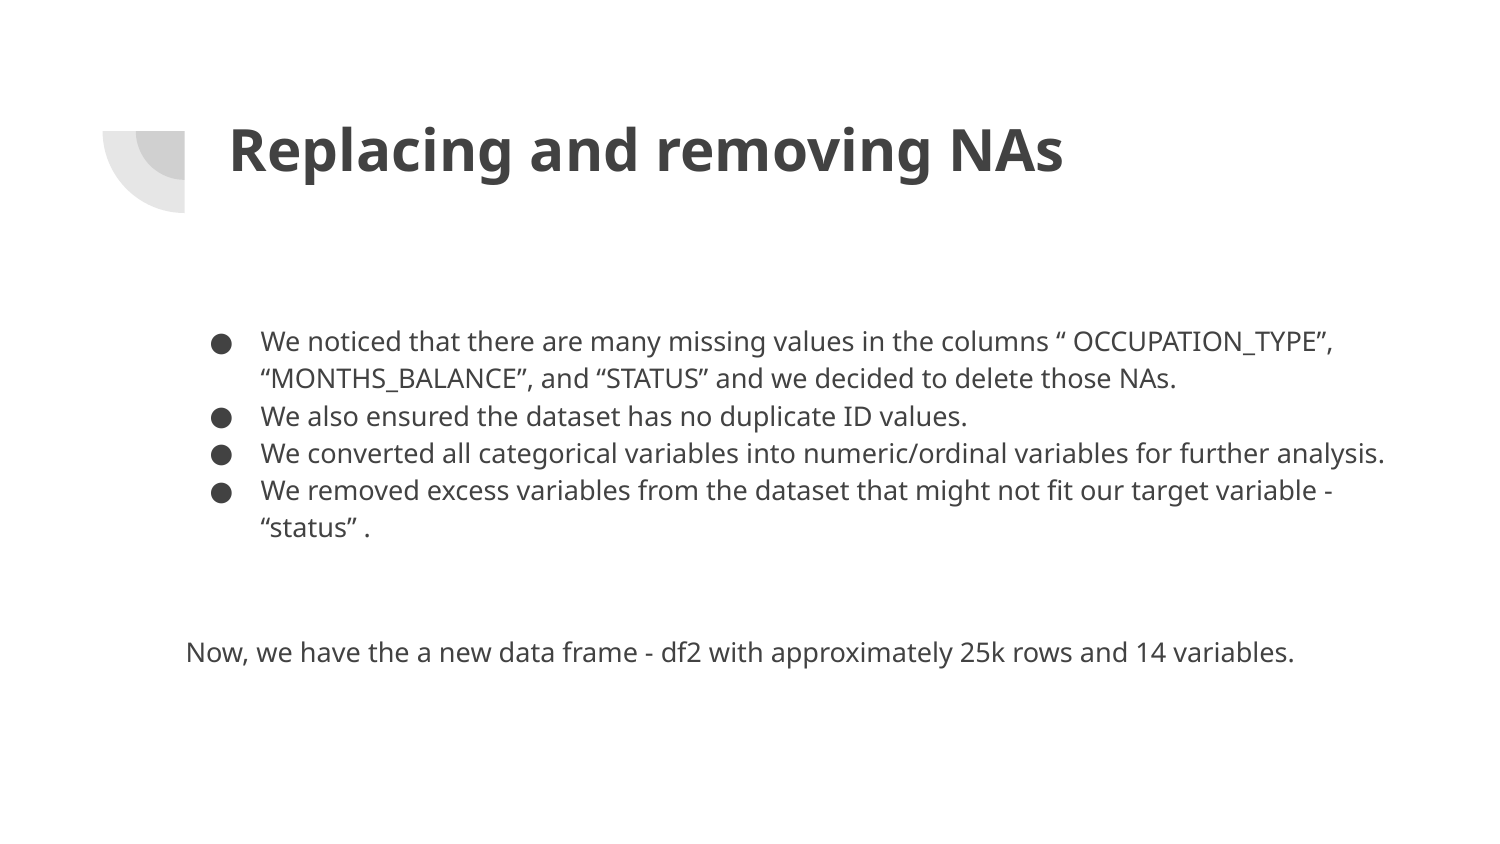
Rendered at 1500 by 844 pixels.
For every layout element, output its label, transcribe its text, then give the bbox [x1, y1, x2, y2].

title Replacing and removing NAs [213, 98, 1368, 263]
list We noticed that there are many missing values in the columns “ OCCUPATION_TYPE”, “MONTHS_BALANCE”, and “STATUS” and we decided to delete those NAs. We also ensured the dataset has no duplicate ID values. We converted all categorical variables into numeric/ordinal variables for further analysis. We removed excess variables from the dataset that might not fit our target variable - “status” . Now, we have the a new data frame - df2 with approximately 25k rows and 14 variables. [170, 304, 1411, 722]
